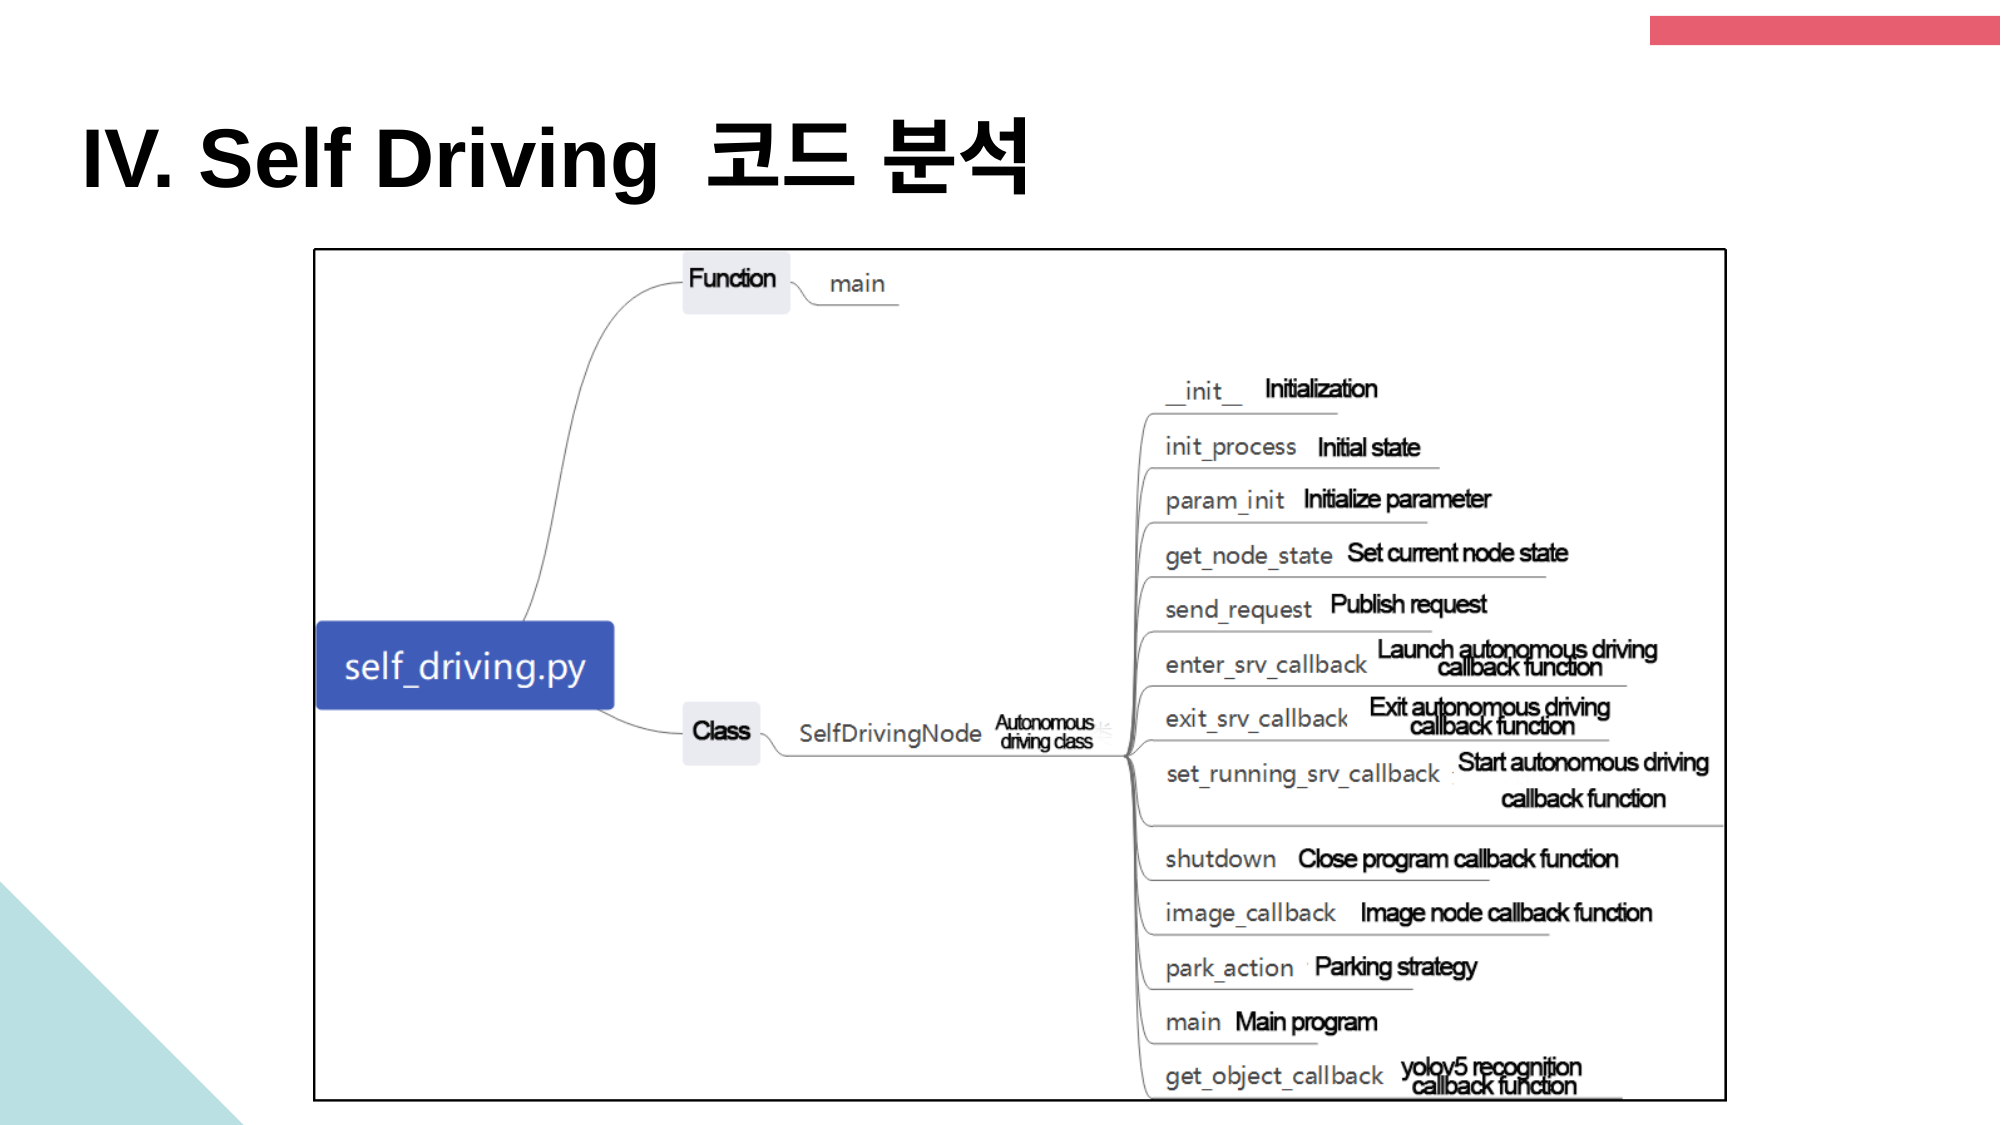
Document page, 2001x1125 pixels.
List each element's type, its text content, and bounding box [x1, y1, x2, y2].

picture [313, 247, 1727, 1103]
text_box IV. Self Driving 코드 분석 [66, 89, 1759, 220]
